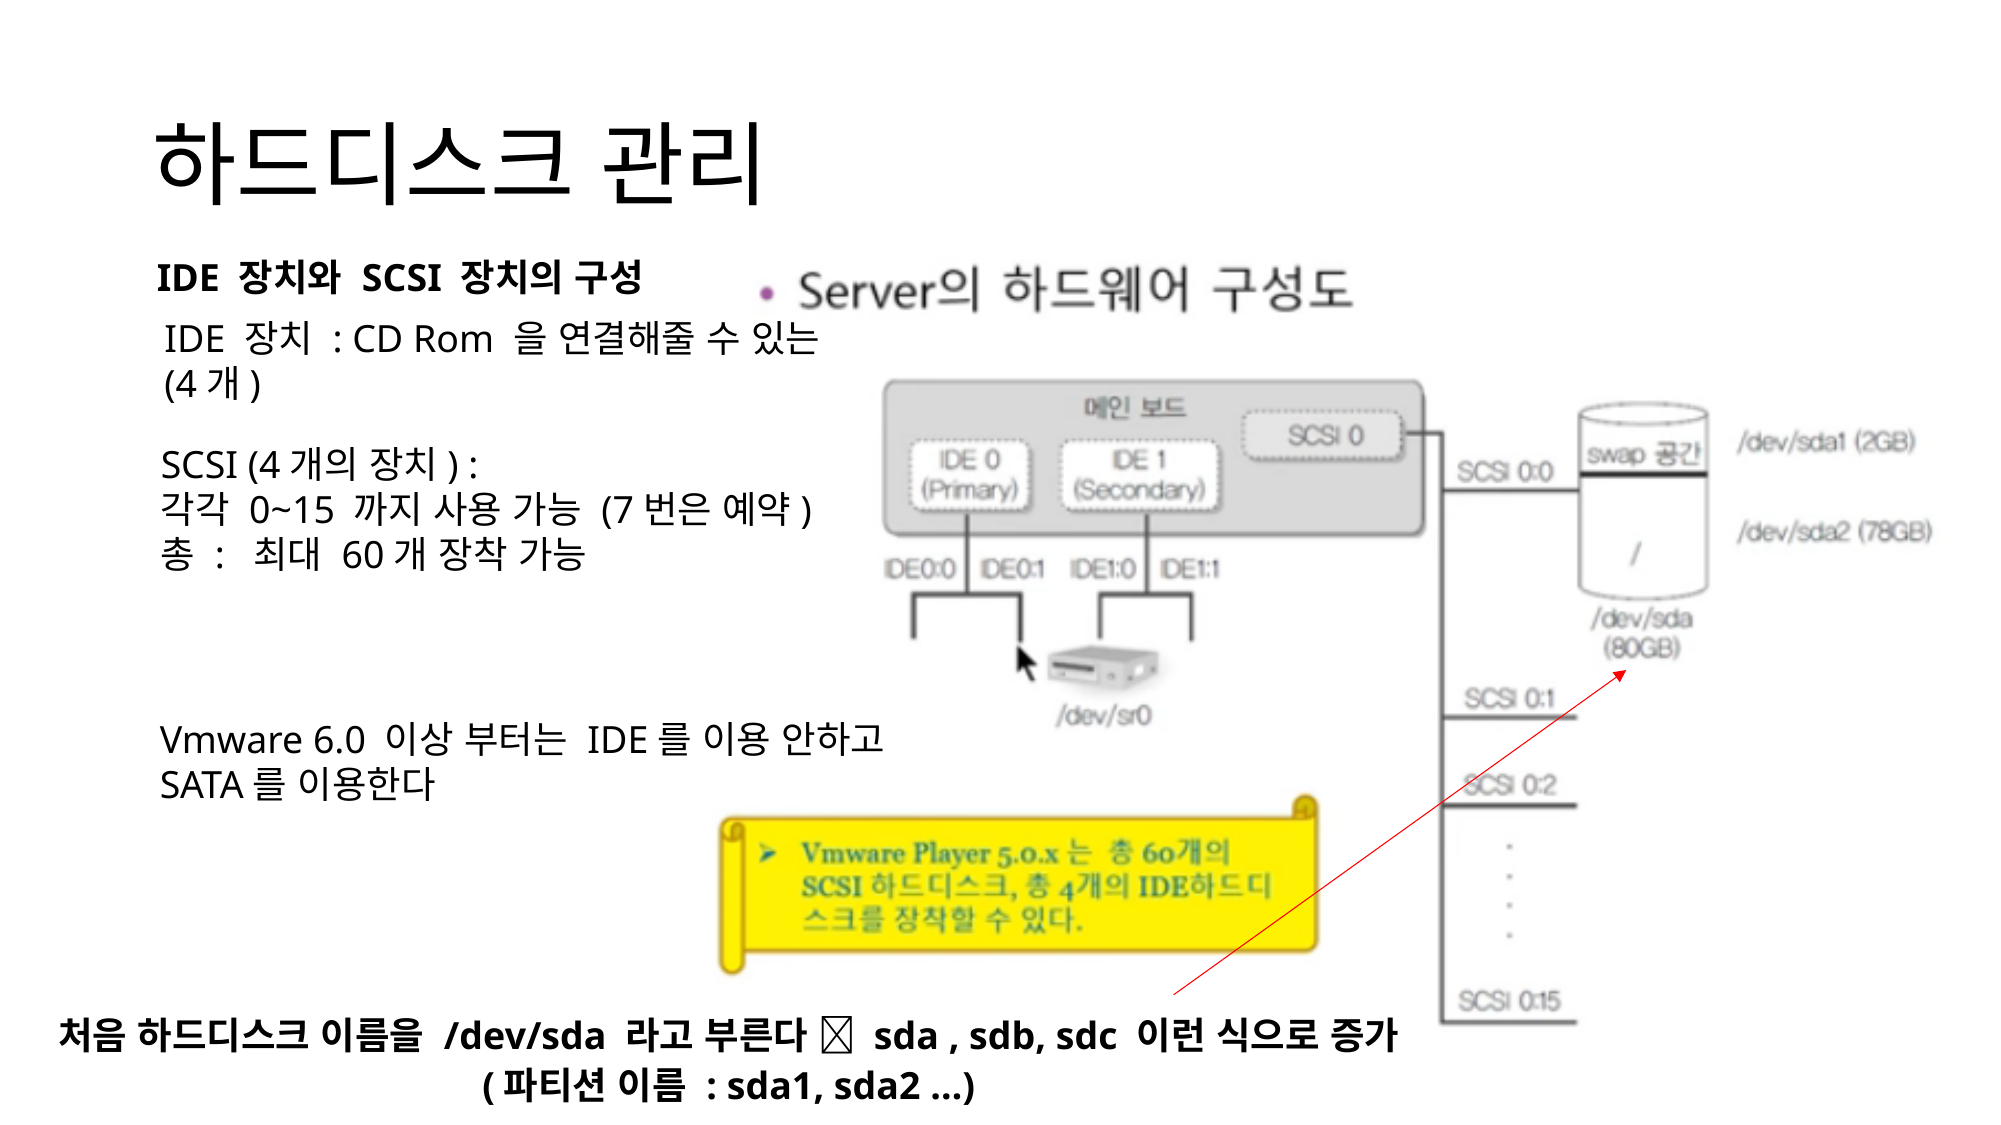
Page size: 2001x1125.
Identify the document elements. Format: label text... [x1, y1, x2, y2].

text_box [1173, 669, 1627, 995]
text_box (파티션 이름 : sda1, sda2 …) [467, 1054, 991, 1115]
text_box SCSI (4개의 장치) : 각각 0~15 까지 사용 가능 (7번은 예약) 총 : 최대 60개 장착 가능 [145, 434, 707, 584]
picture [707, 246, 1948, 1045]
text_box Vmware 6.0 이상 부터는 IDE를 이용 안하고 SATA를 이용한다 [144, 708, 707, 814]
text_box IDE 장치와 SCSI 장치의 구성 [142, 246, 659, 307]
text_box IDE 장치 : CD Rom 을 연결해줄 수 있는 (4개) [149, 307, 707, 413]
text_box 처음 하드디스크 이름을 /dev/sda 라고 부른다  sda , sdb, sdc 이런 식으로 증가 [43, 1004, 1415, 1065]
title 하드디스크 관리 [137, 59, 1863, 278]
